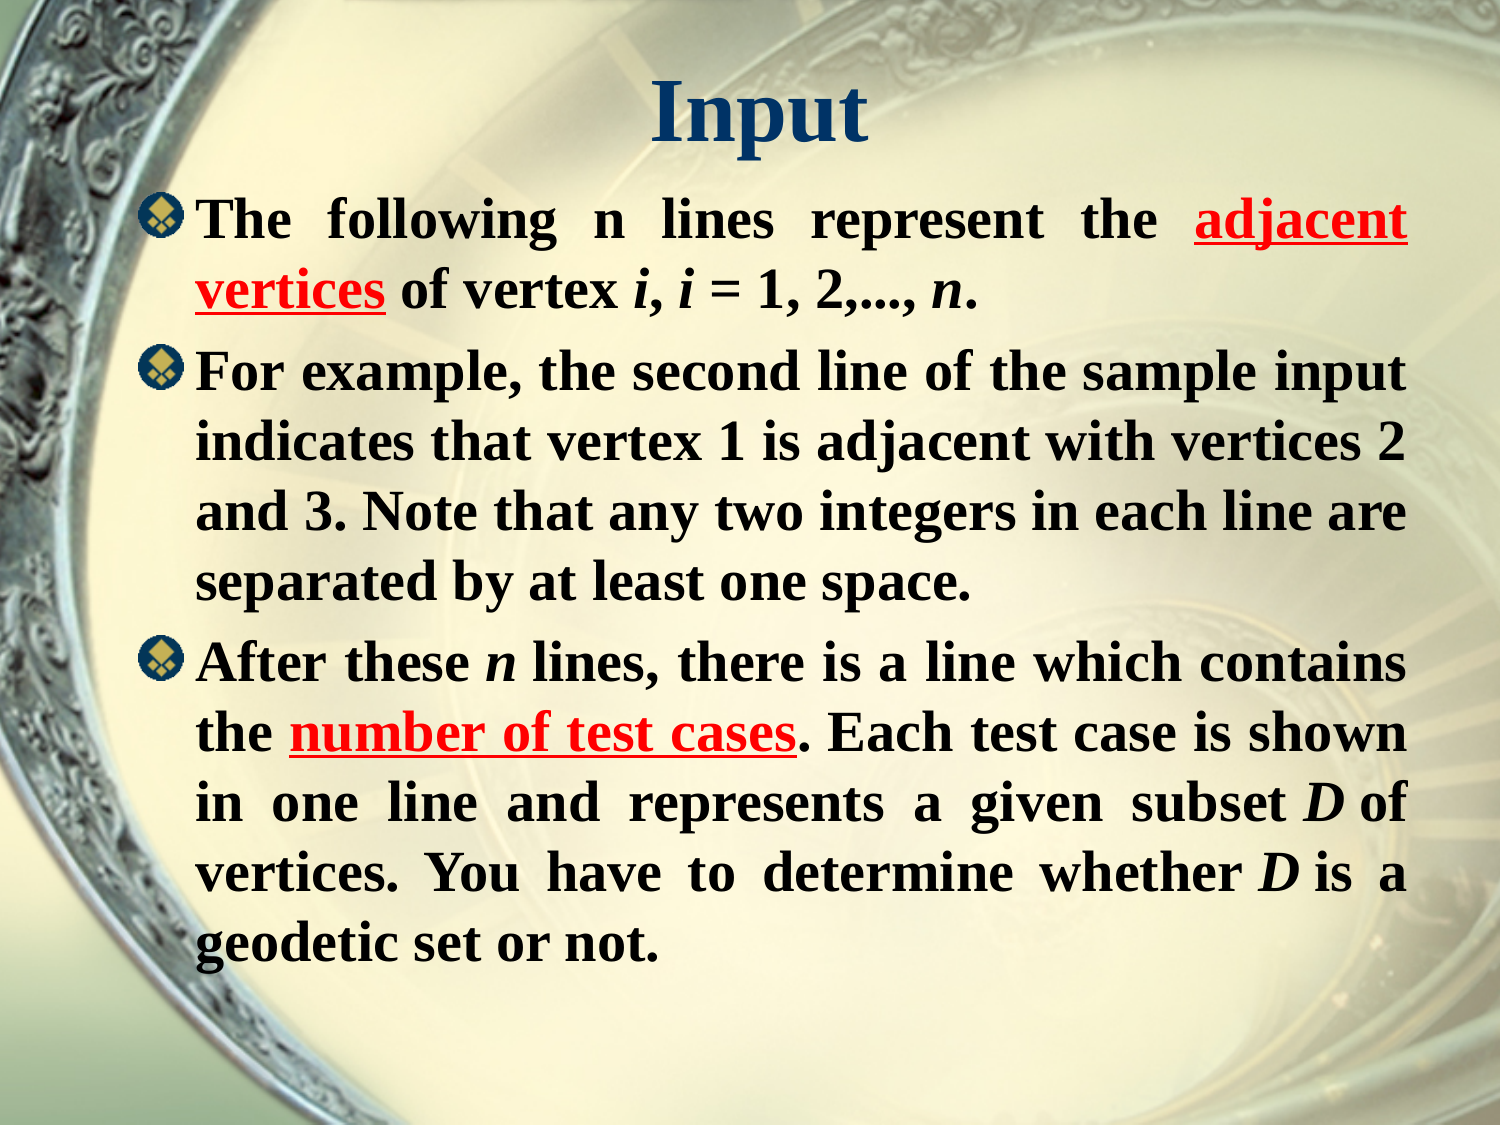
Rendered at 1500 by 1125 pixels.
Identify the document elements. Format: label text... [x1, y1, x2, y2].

picture [138, 192, 184, 238]
list The following n lines represent the adjacent vertices of vertex i, i = 1, 2,..., n. For example, the second line of the sample input indicates that vertex 1 is adjacent with vertices 2 and 3. Note that any two integers in each line are separated by at least one space. After these n lines, there is a line which contains the number of test cases. Each test case is shown in one line and represents a given subset D of vertices. You have to determine whether D is a geodetic set or not. [123, 172, 1424, 1125]
title Input [159, 54, 1360, 172]
picture [138, 344, 184, 390]
picture [138, 635, 184, 681]
picture [0, 0, 1500, 1125]
